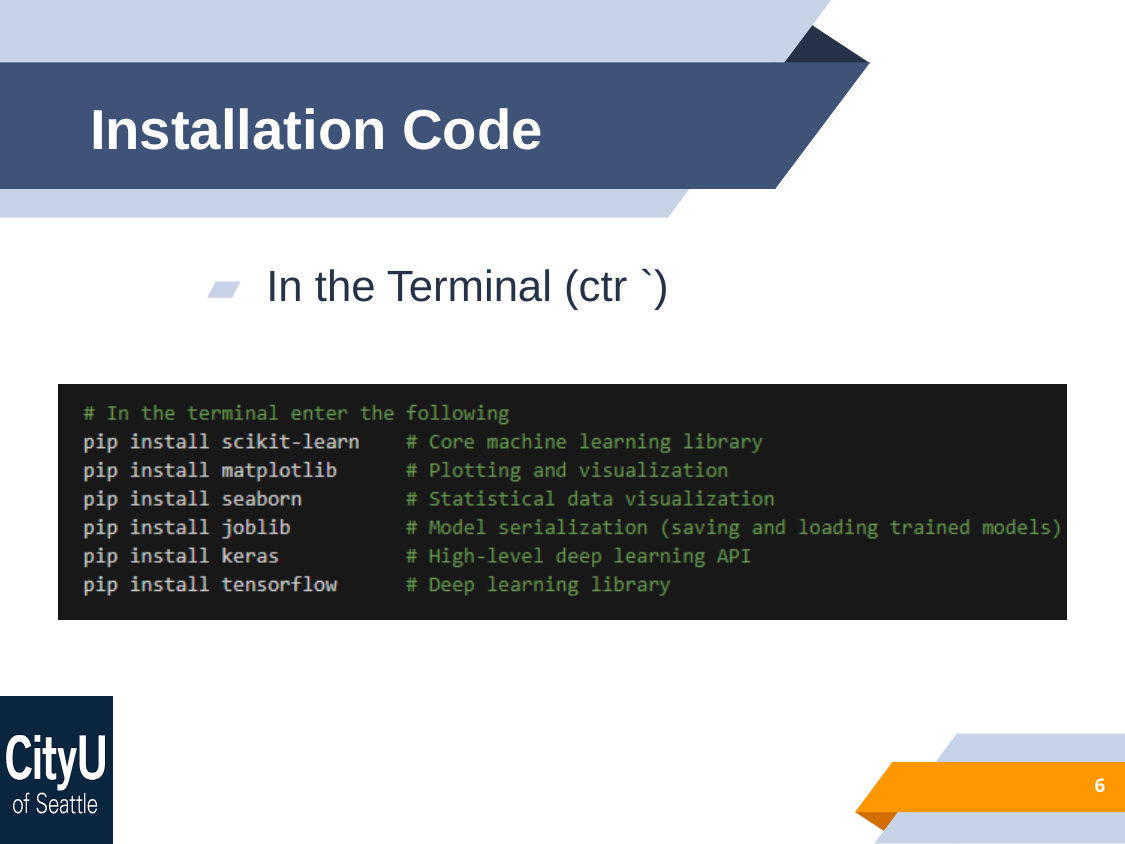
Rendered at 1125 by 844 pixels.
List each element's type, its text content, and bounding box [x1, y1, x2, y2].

picture [57, 384, 1067, 620]
title Installation Code [75, 64, 776, 190]
picture [0, 696, 113, 844]
slide_number 6 [937, 760, 1121, 813]
list In the Terminal (ctr `) [182, 237, 938, 332]
